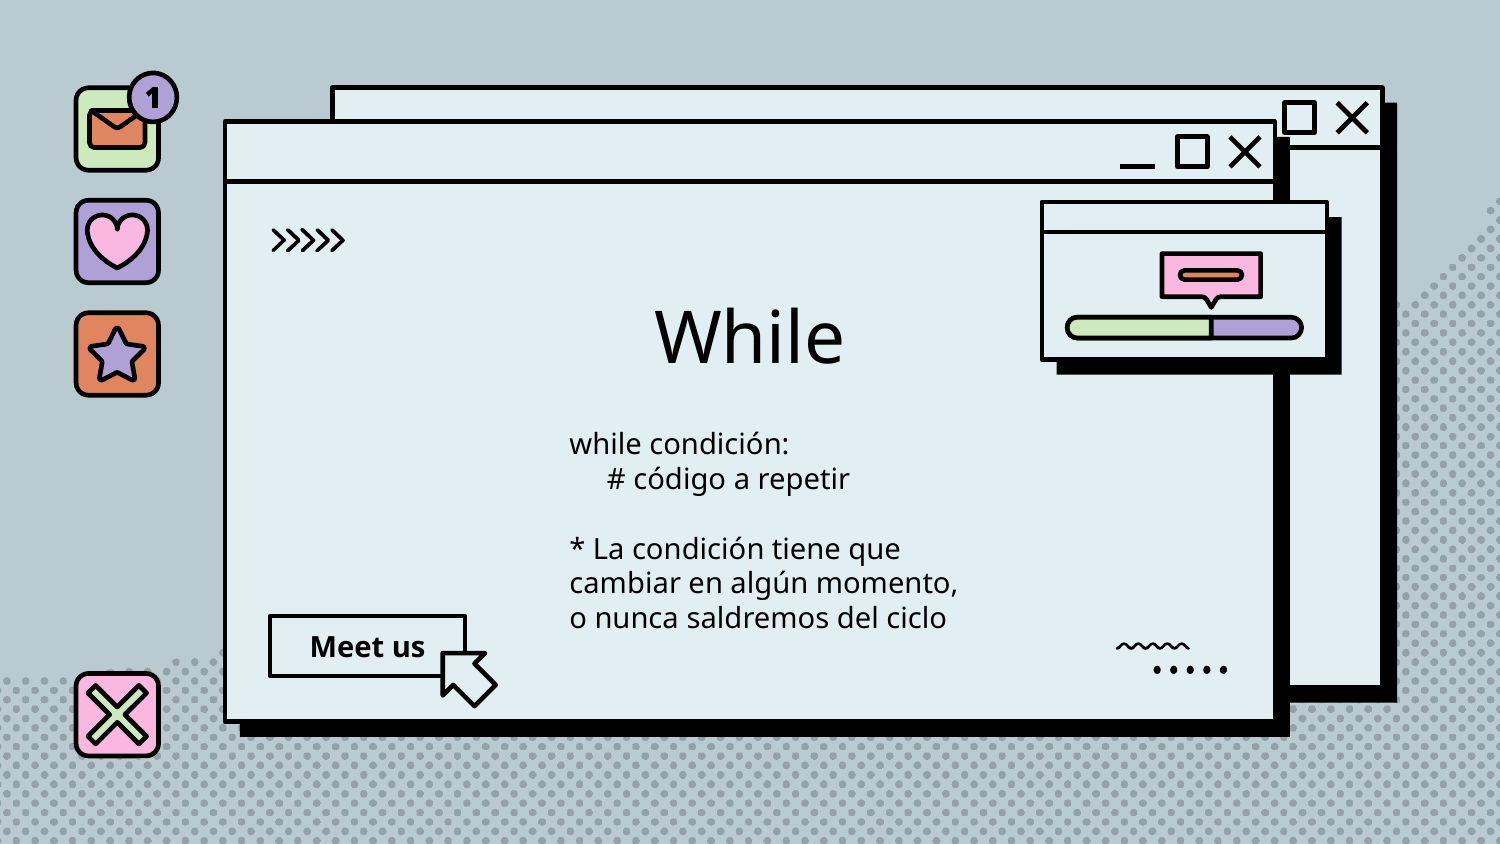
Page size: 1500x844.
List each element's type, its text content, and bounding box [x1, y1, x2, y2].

subtitle while condición: # código a repetir * La condición tiene que cambiar en algún momento, o nunca saldremos del ciclo [554, 410, 996, 560]
text_box [315, 228, 330, 252]
text_box [300, 227, 316, 252]
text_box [66, 663, 169, 766]
text_box [442, 653, 496, 707]
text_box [75, 312, 159, 396]
text_box [1115, 642, 1190, 650]
text_box [1203, 665, 1211, 674]
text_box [75, 72, 180, 171]
text_box [271, 228, 287, 252]
text_box [330, 228, 345, 252]
text_box Meet us [270, 616, 466, 676]
text_box [1186, 665, 1194, 674]
text_box [1170, 665, 1178, 674]
text_box [1219, 665, 1228, 674]
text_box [75, 199, 159, 283]
text_box [1153, 665, 1161, 674]
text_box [1041, 201, 1342, 375]
title While [337, 275, 1163, 389]
text_box [285, 228, 301, 252]
